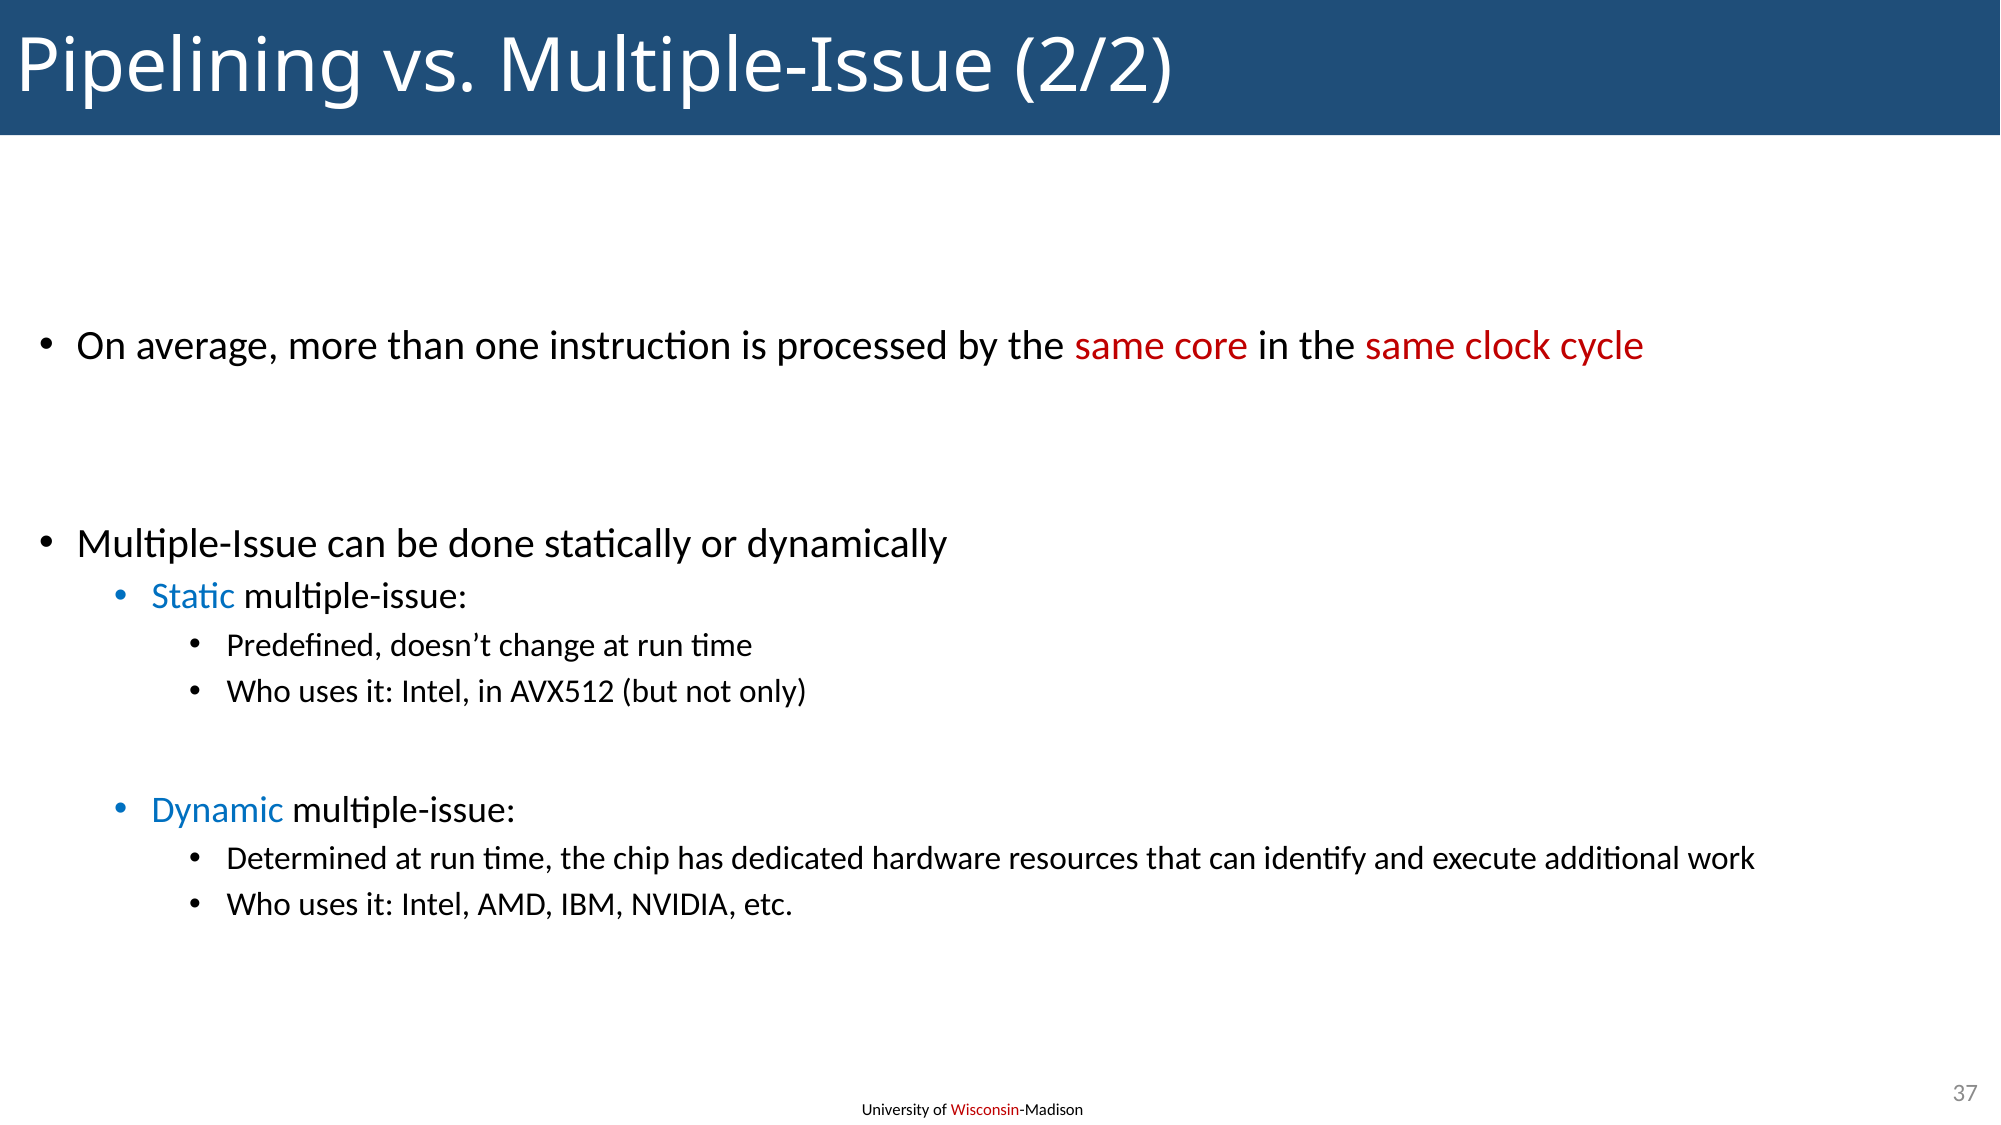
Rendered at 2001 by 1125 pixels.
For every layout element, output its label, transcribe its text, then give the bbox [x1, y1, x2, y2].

title Pipelining vs. Multiple-Issue (2/2) [0, 0, 2000, 136]
list On average, more than one instruction is processed by the same core in the same clock cycle Multiple-Issue can be done statically or dynamically Static multiple-issue: Predefined, doesn’t change at run time Who uses it: Intel, in AVX512 (but not only) Dynamic multiple-issue: Determined at run time, the chip has dedicated hardware resources that can identify and execute additional work Who uses it: Intel, AMD, IBM, NVIDIA, etc. [24, 245, 1987, 1055]
slide_number 37 [1879, 1069, 1994, 1114]
